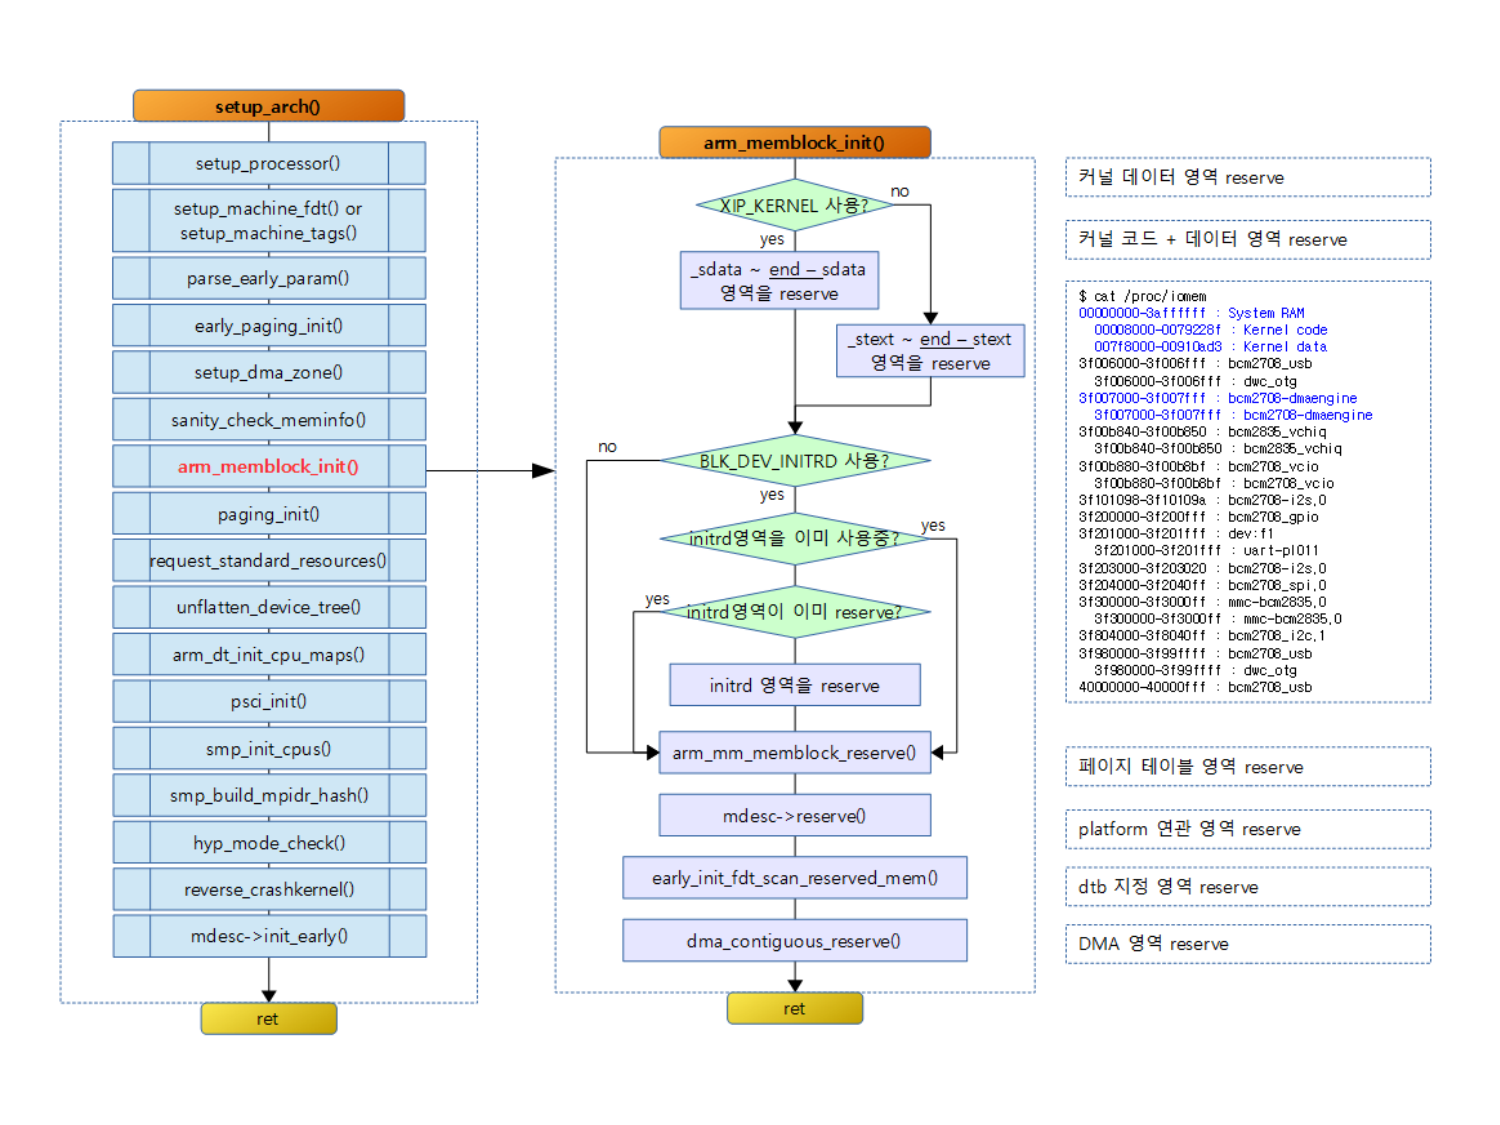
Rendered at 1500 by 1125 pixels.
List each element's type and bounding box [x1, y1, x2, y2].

picture [52, 82, 1448, 1043]
